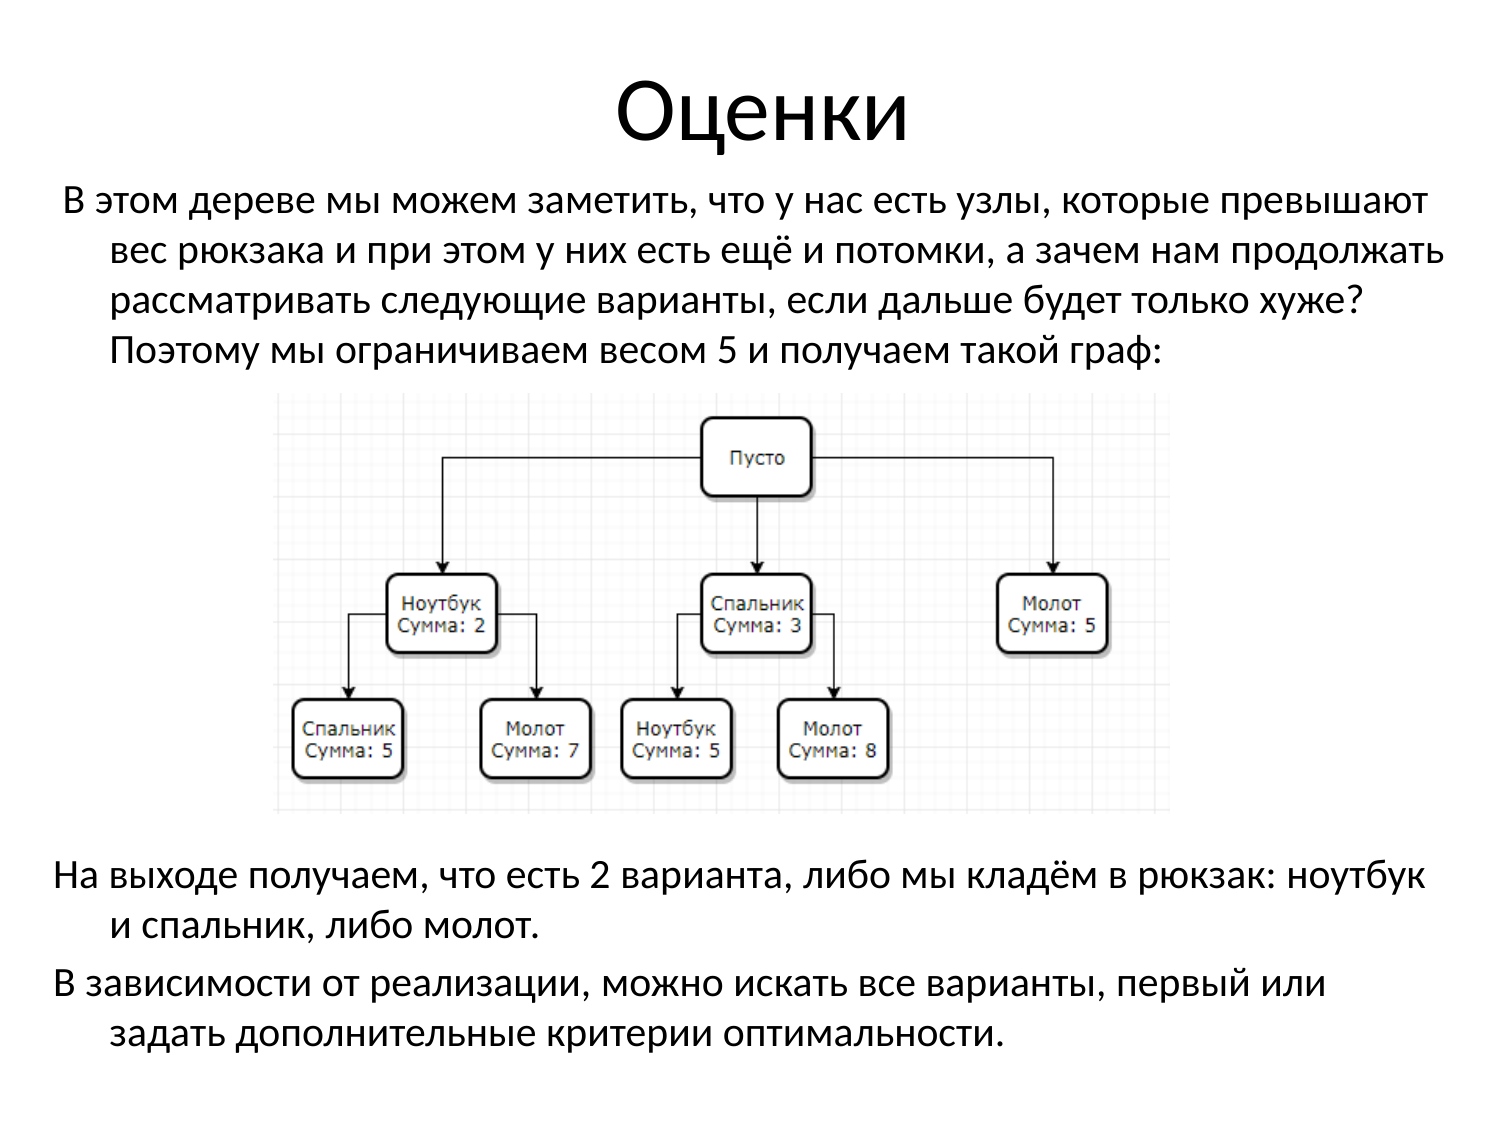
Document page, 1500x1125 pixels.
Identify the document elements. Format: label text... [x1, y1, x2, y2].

title Оценки [88, 42, 1439, 164]
list В этом дереве мы можем заметить, что у нас есть узлы, которые превышают вес рюкзака и при этом у них есть ещё и потомки, а зачем нам продолжать рассматривать следующие варианты, если дальше будет только хуже? Поэтому мы ограничиваем весом 5 и получаем такой граф: На выходе получаем, что есть 2 варианта, либо мы кладём в рюкзак: ноутбук и спальник, либо молот. В зависимости от реализации, можно искать все варианты, первый или задать дополнительные критерии оптимальности. [38, 164, 1462, 1083]
picture [273, 393, 1170, 814]
